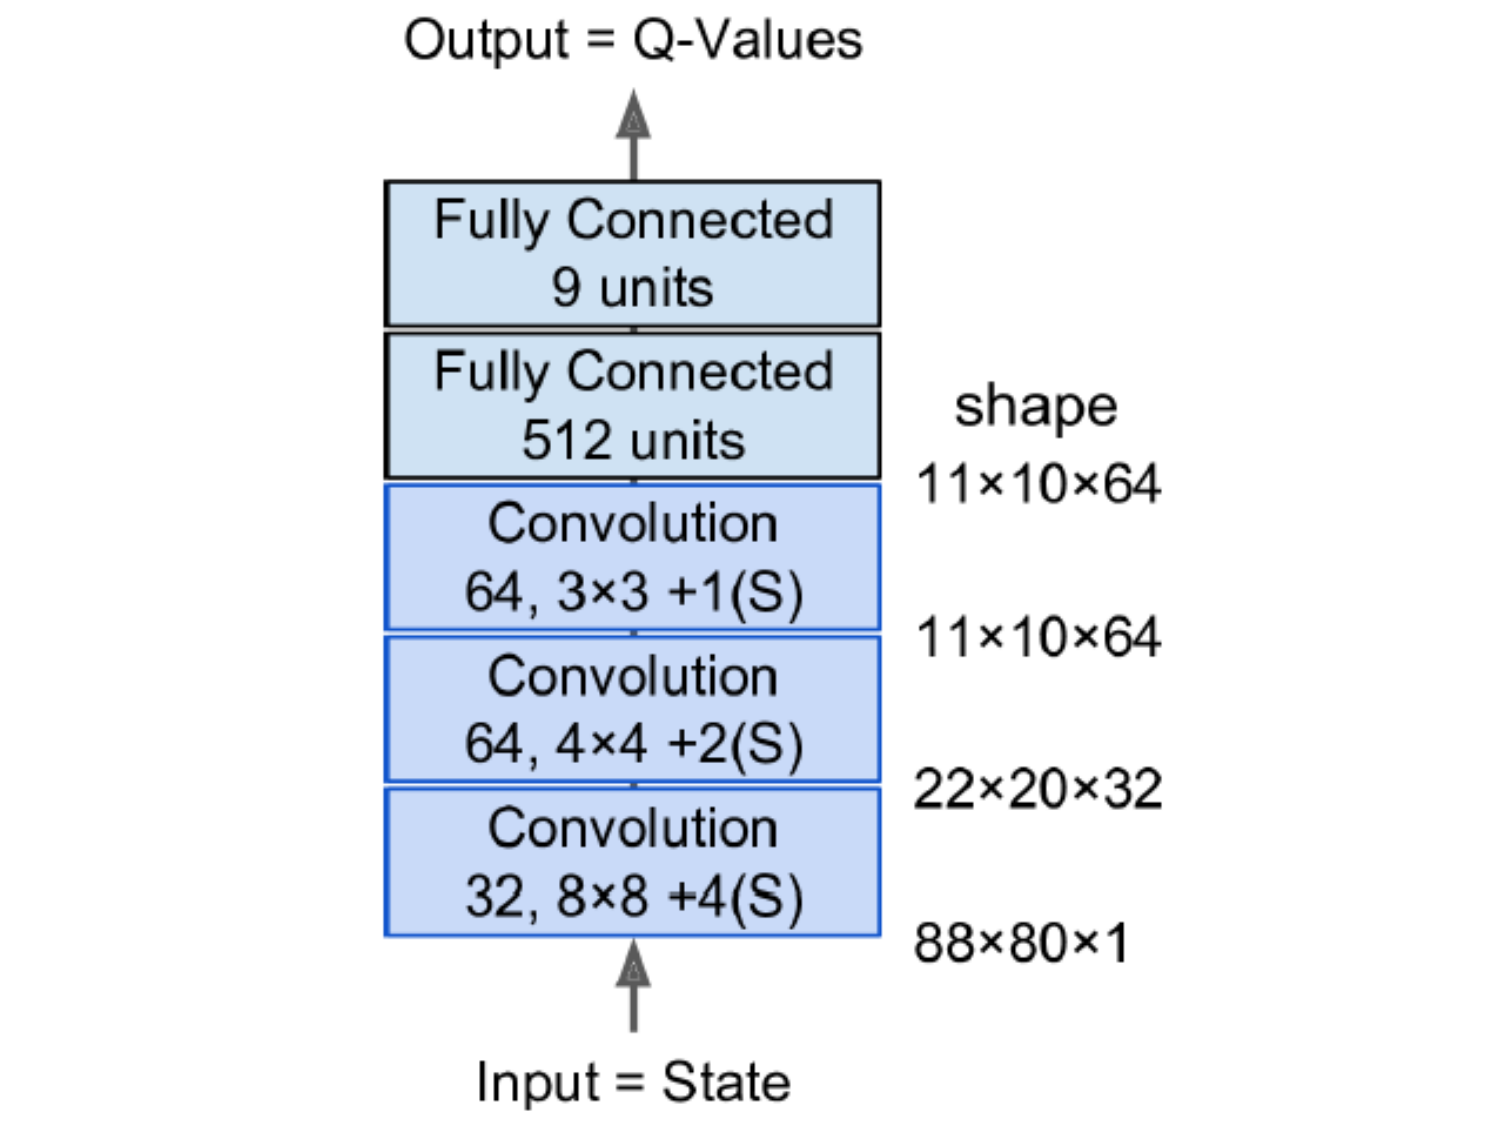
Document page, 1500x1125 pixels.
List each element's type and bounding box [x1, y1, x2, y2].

picture [222, 0, 1250, 1125]
